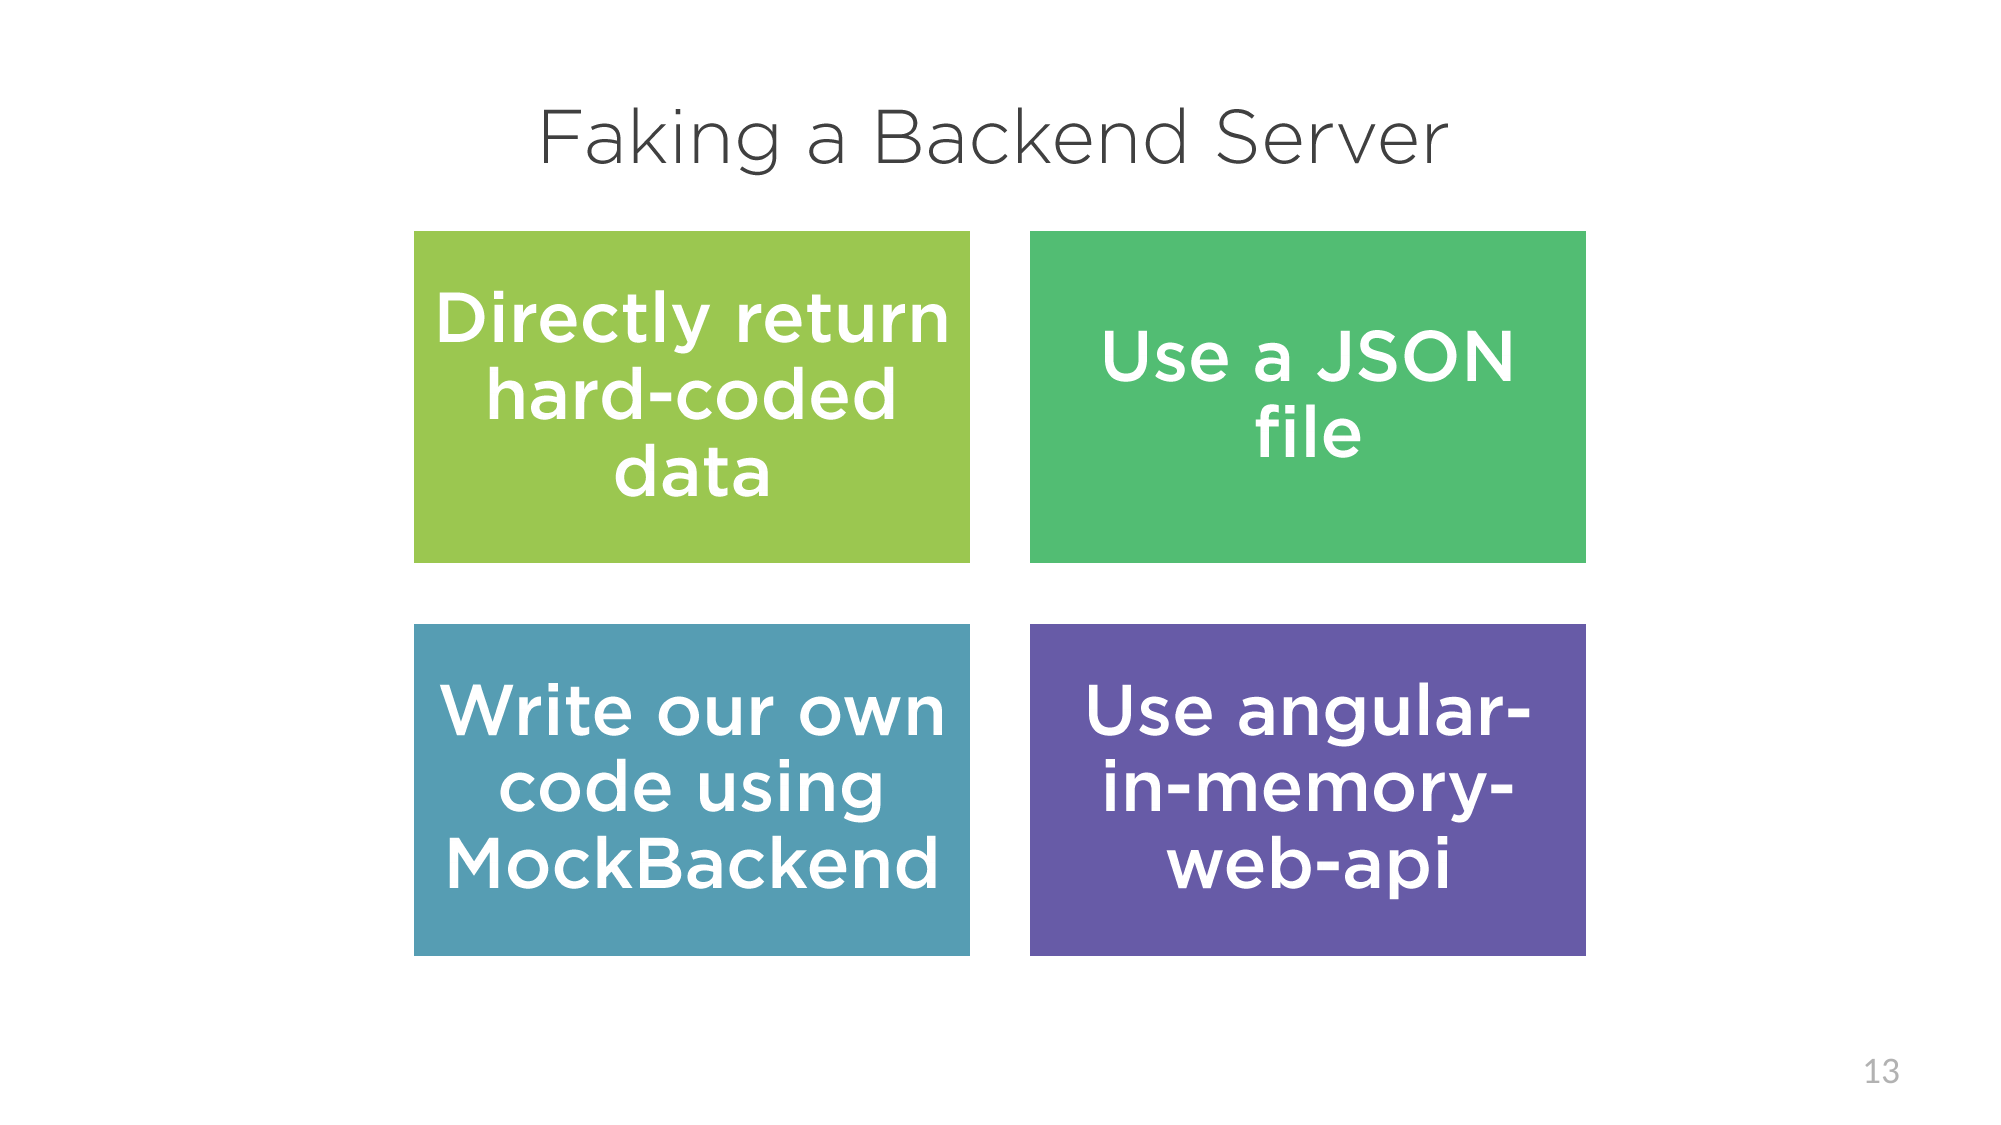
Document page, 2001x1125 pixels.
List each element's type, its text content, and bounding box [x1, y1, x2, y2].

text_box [1025, 619, 1591, 961]
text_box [409, 619, 1006, 961]
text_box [1025, 226, 1591, 568]
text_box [409, 226, 1006, 568]
picture [535, 89, 1490, 181]
slide_number 13 [1440, 1046, 1900, 1103]
